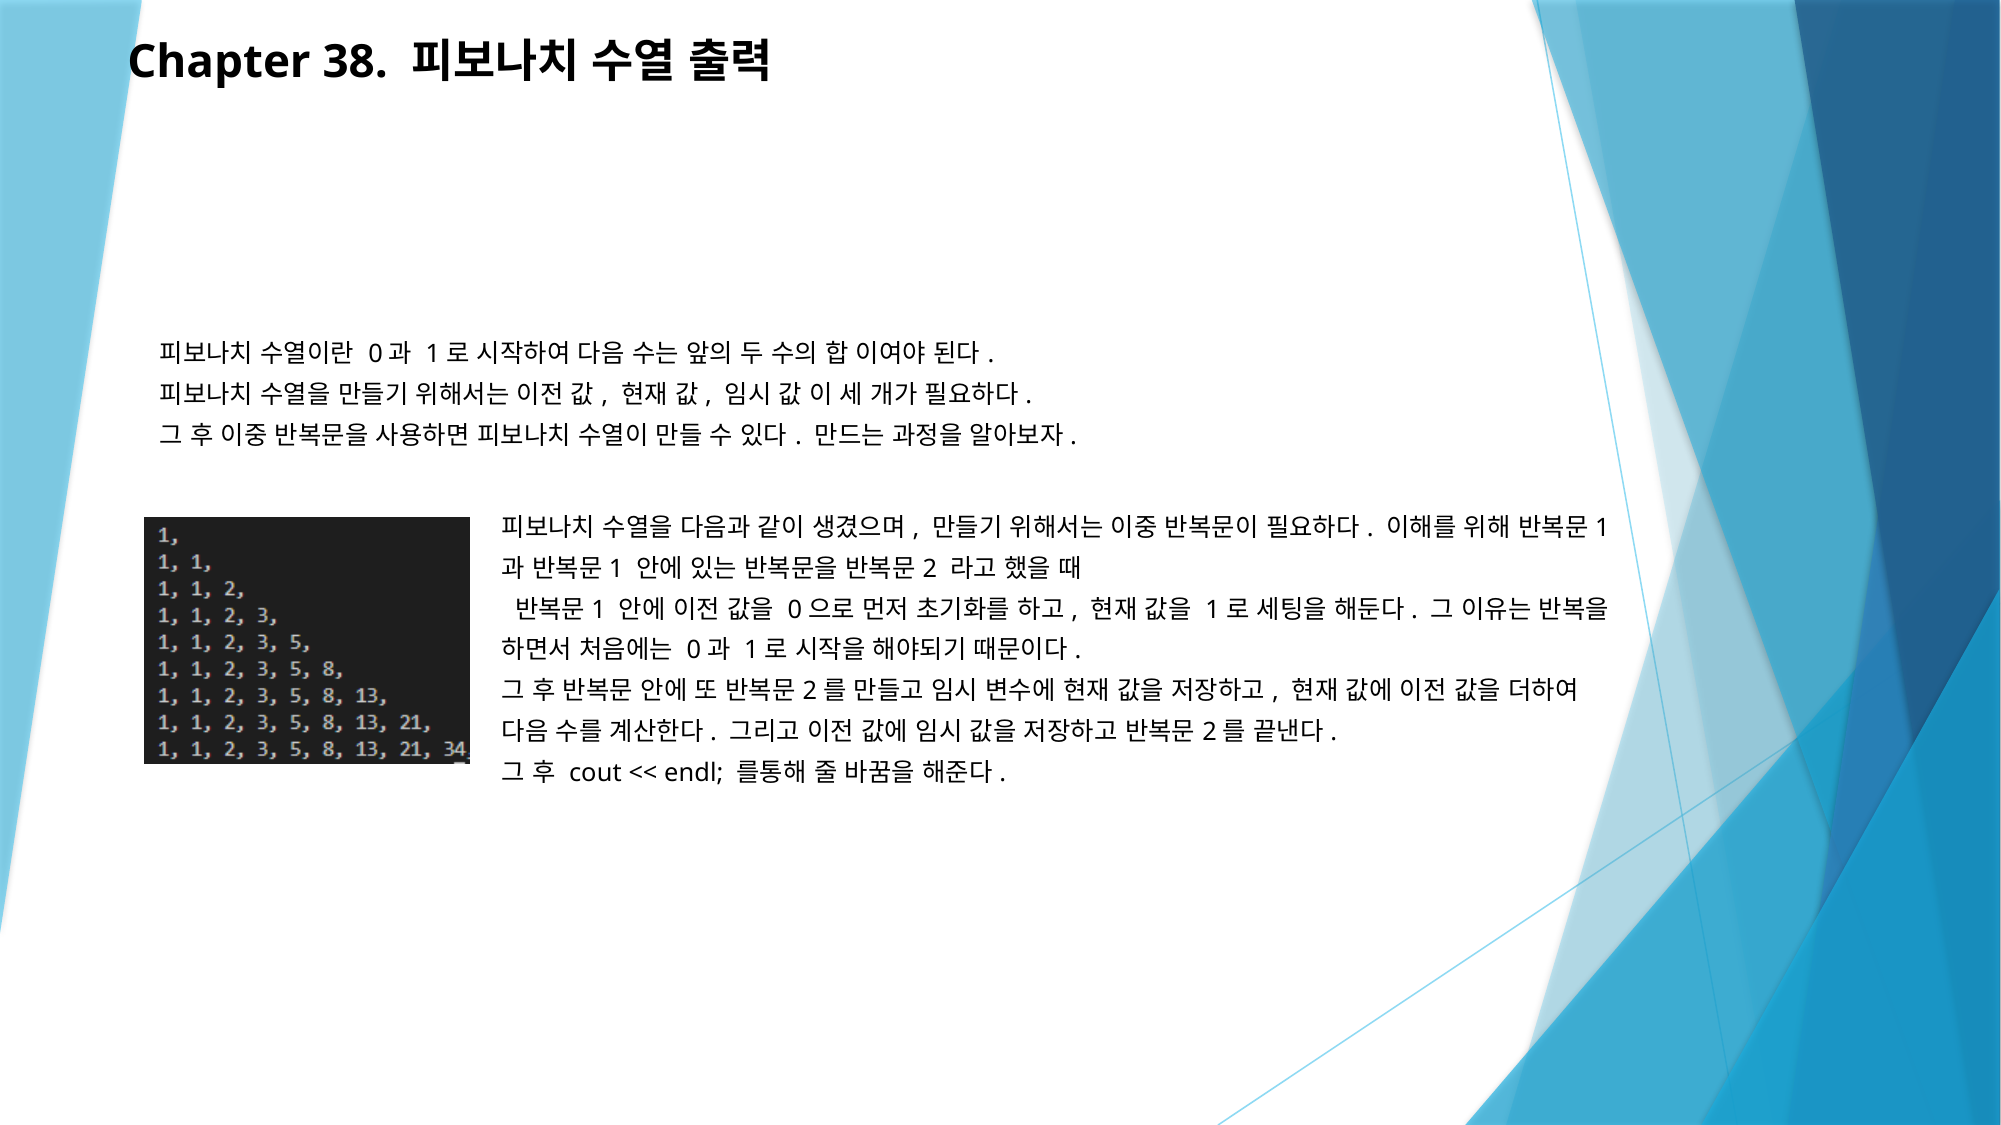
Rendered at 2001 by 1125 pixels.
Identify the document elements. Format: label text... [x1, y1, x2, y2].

picture [144, 517, 471, 764]
text_box 피보나치 수열이란 0과 1로 시작하여 다음 수는 앞의 두 수의 합 이여야 된다. 피보나치 수열을 만들기 위해서는 이전 값, 현재 값, 임시 값 이 세 개가 필요하다. 그 후 이중 반복문을 사용하면 피보나치 수열이 만들 수 있다. 만드는 과정을 알아보자. [144, 319, 1298, 479]
text_box 피보나치 수열을 다음과 같이 생겼으며, 만들기 위해서는 이중 반복문이 필요하다. 이해를 위해 반복문1과 반복문1 안에 있는 반복문을 반복문2 라고 했을 때 반복문1 안에 이전 값을 0으로 먼저 초기화를 하고, 현재 값을 1로 세팅을 해둔다. 그 이유는 반복을 하면서 처음에는 0과 1로 시작을 해야되기 때문이다. 그 후 반복문 안에 또 반복문2를 만들고 임시 변수에 현재 값을 저장하고, 현재 값에 이전 값을 더하여 다음 수를 계산한다. 그리고 이전 값에 임시 값을 저장하고 반복문2를 끝낸다. 그 후 cout << endl; 를통해 줄 바꿈을 해준다. [486, 493, 1640, 809]
text_box Chapter 38. 피보나치 수열 출력 [0, 0, 1026, 119]
